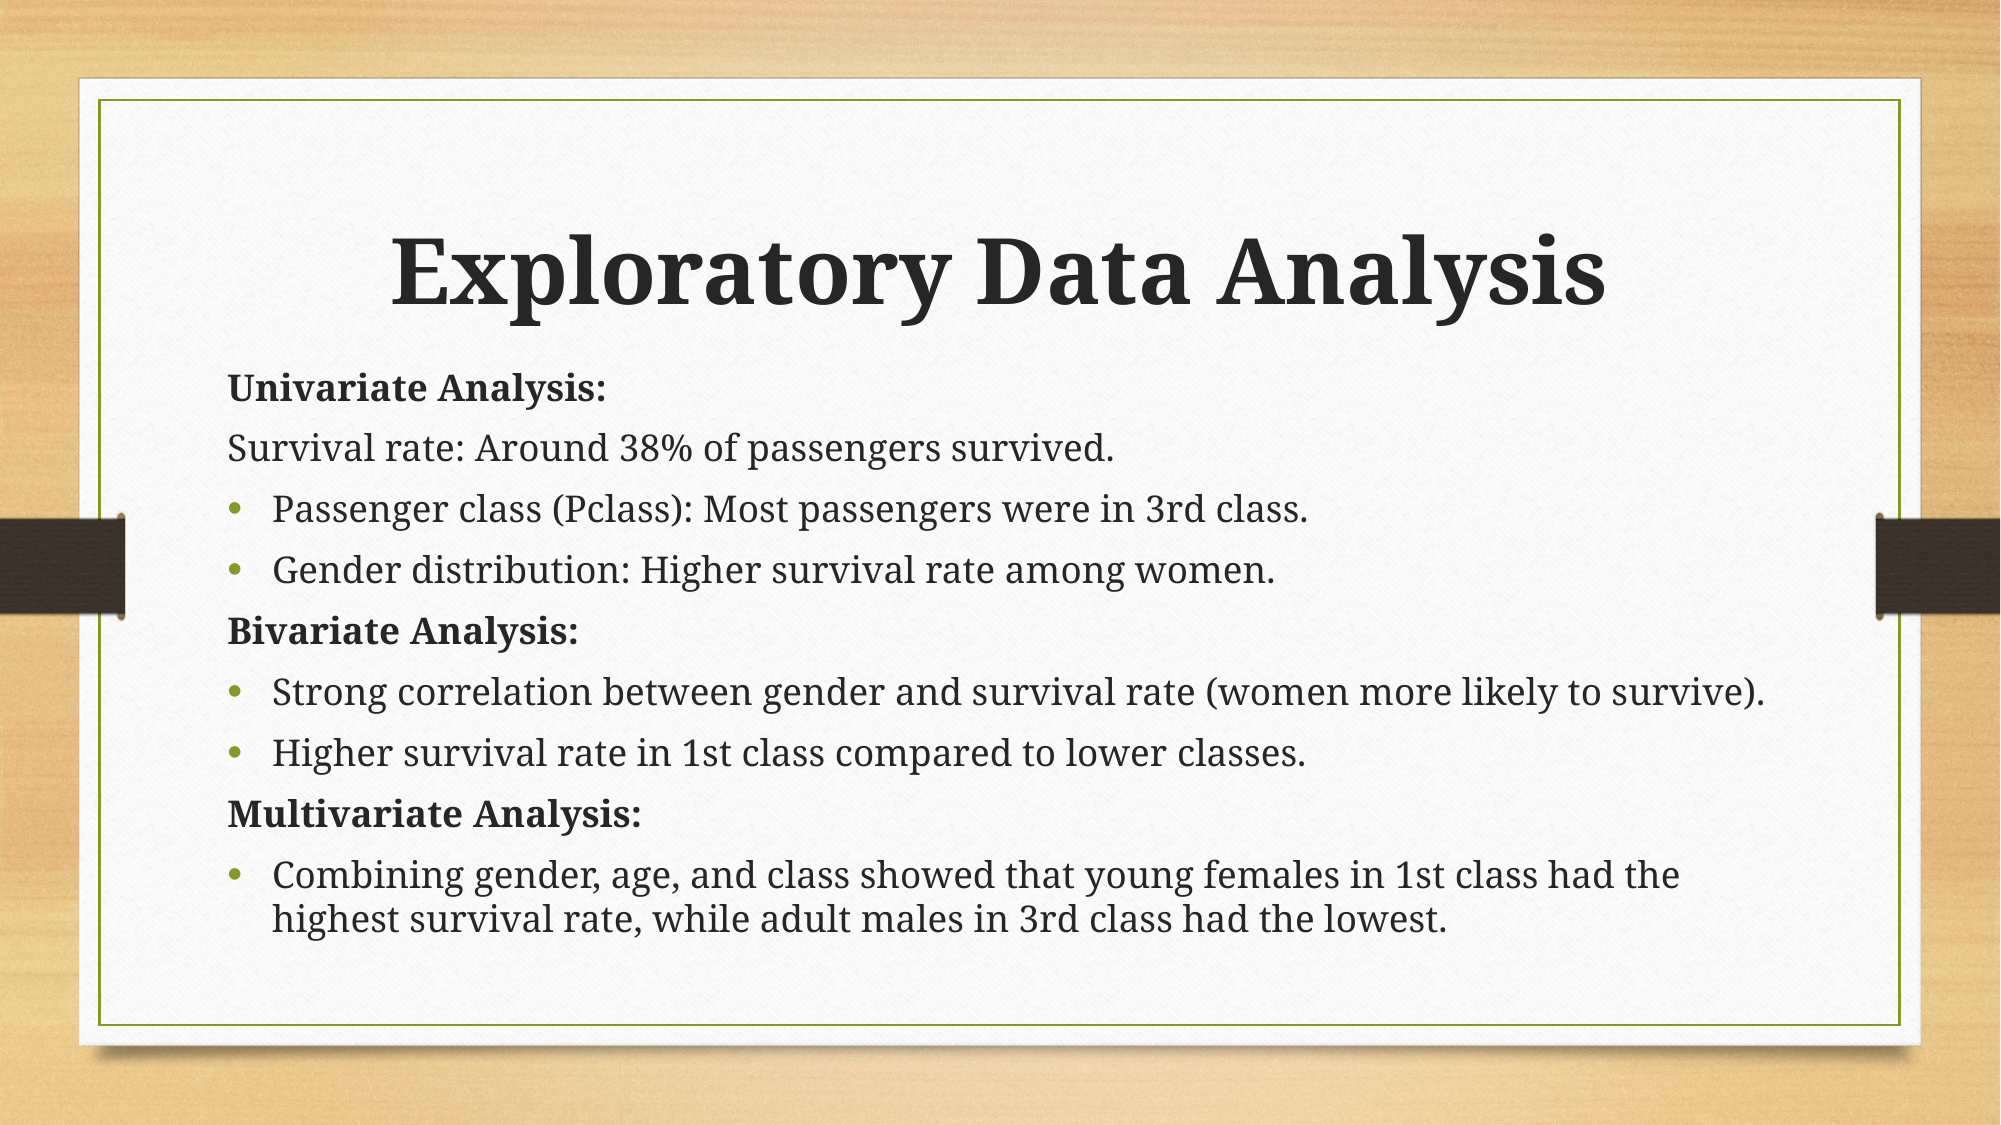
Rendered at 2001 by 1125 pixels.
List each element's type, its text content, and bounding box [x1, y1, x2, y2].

picture [0, 0, 2001, 1125]
list Univariate Analysis: Survival rate: Around 38% of passengers survived. Passenger class (Pclass): Most passengers were in 3rd class. Gender distribution: Higher survival rate among women. Bivariate Analysis: Strong correlation between gender and survival rate (women more likely to survive). Higher survival rate in 1st class compared to lower classes. Multivariate Analysis: Combining gender, age, and class showed that young females in 1st class had the highest survival rate, while adult males in 3rd class had the lowest. [212, 356, 1788, 964]
title Exploratory Data Analysis [212, 161, 1788, 356]
